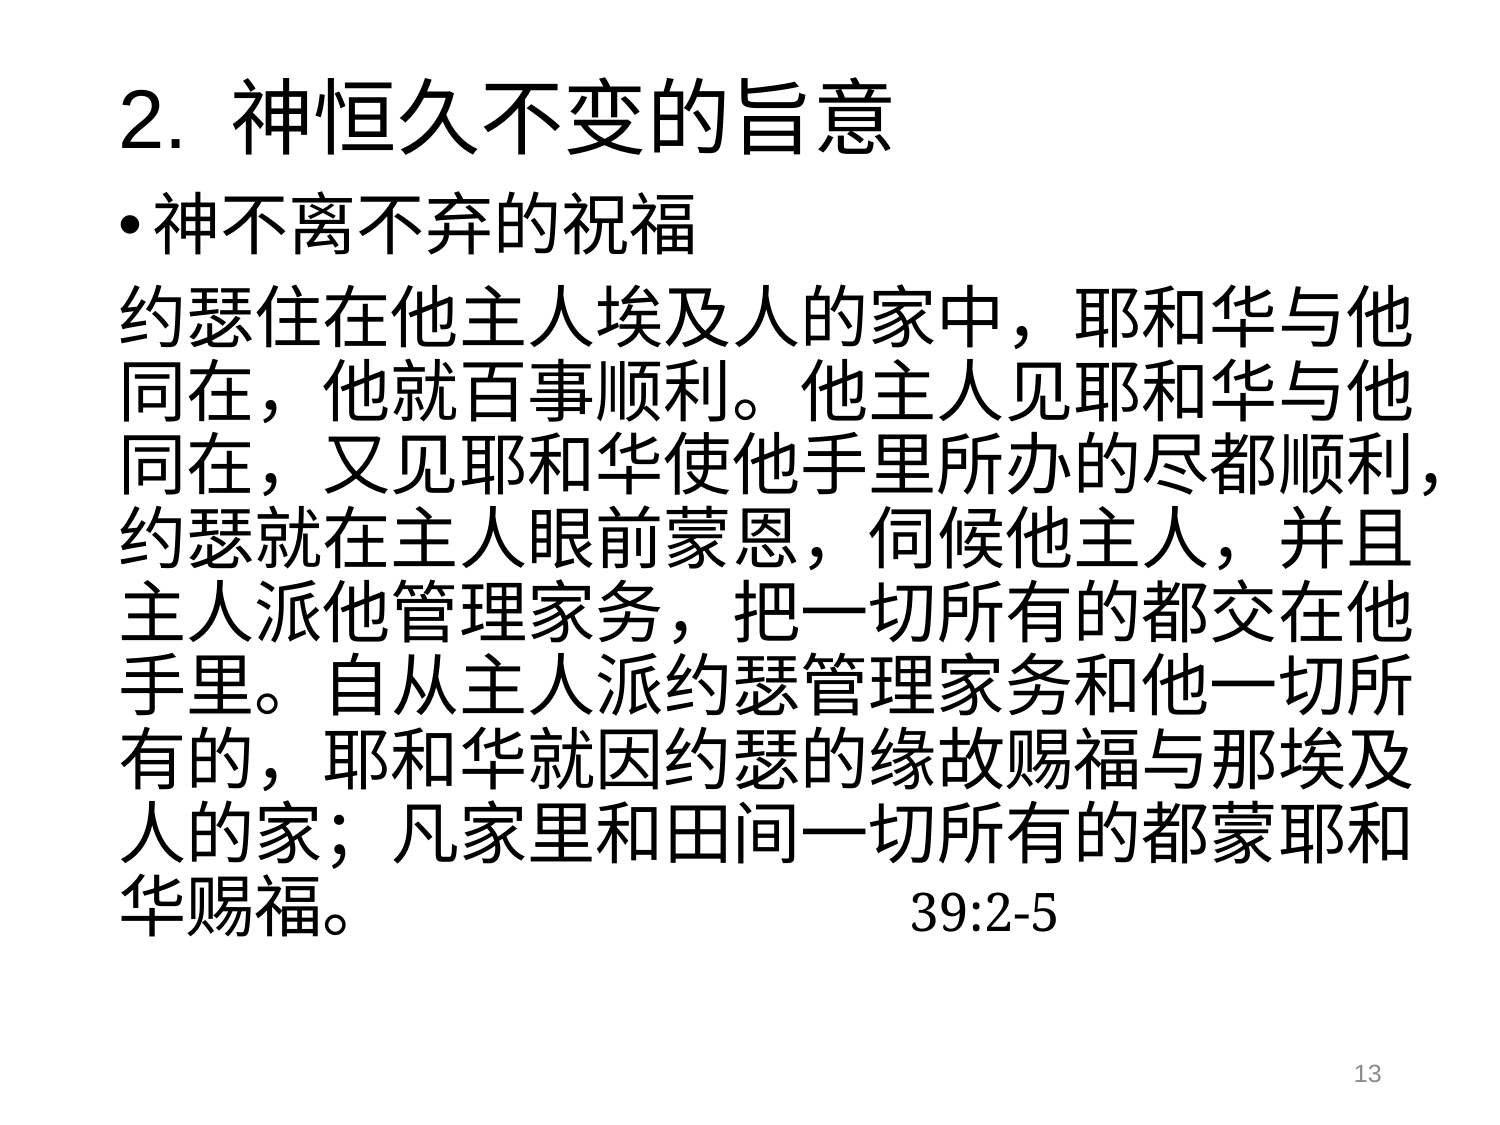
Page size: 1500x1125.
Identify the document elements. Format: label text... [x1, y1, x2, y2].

slide_number 13 [1059, 1042, 1397, 1103]
list 神不离不弃的祝福 约瑟住在他主人埃及人的家中，耶和华与他同在，他就百事顺利。他主人见耶和华与他同在，又见耶和华使他手里所办的尽都顺利，约瑟就在主人眼前蒙恩，伺候他主人，并且主人派他管理家务，把一切所有的都交在他手里。自从主人派约瑟管理家务和他一切所有的，耶和华就因约瑟的缘故赐福与那埃及人的家；凡家里和田间一切所有的都蒙耶和华赐福。 39:2-5 [103, 183, 1464, 1014]
title 2. 神恒久不变的旨意 [103, 59, 1397, 183]
